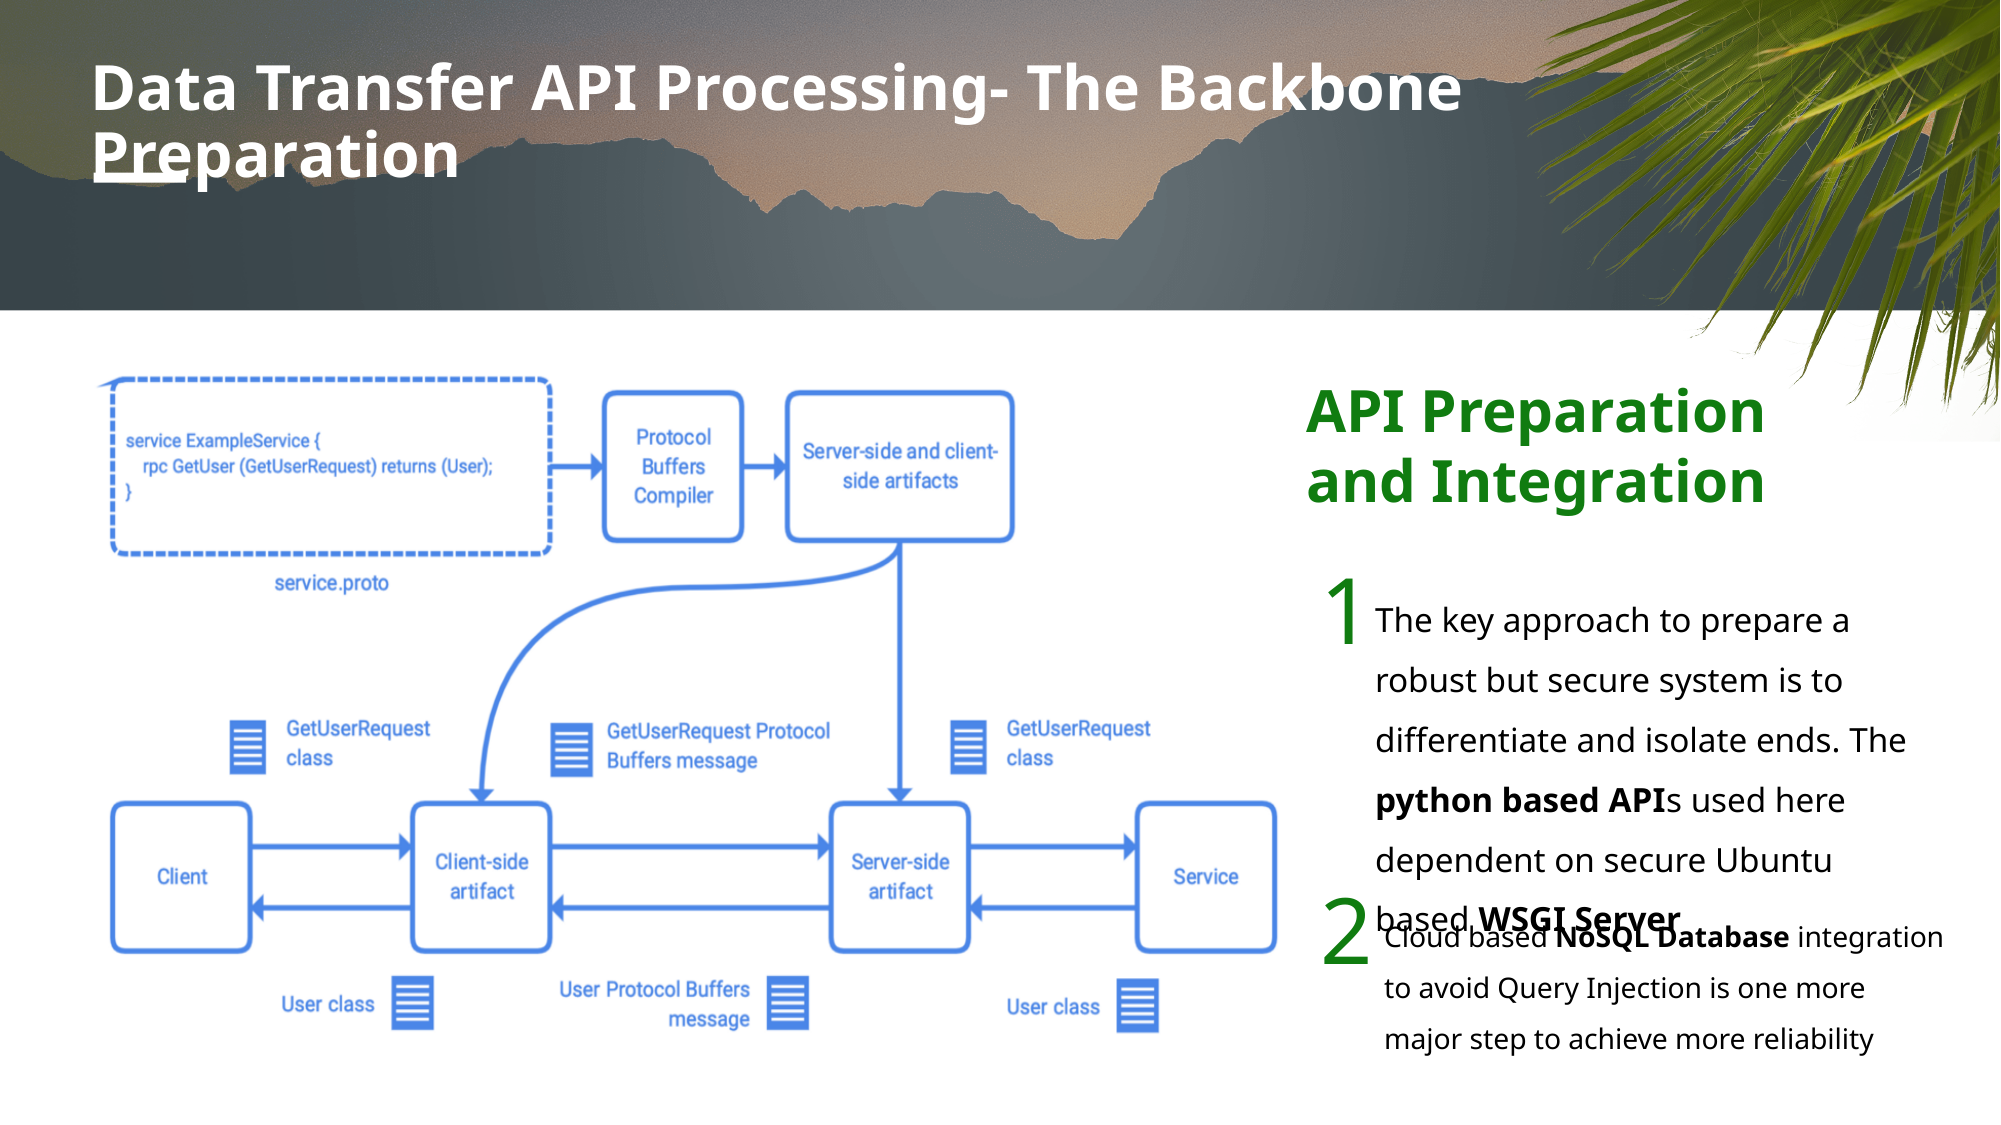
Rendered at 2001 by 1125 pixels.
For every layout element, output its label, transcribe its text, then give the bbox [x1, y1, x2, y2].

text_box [1306, 374, 1962, 1108]
title Data Transfer API Processing- The Backbone Preparation [75, 59, 1839, 188]
picture [0, 0, 2000, 460]
picture [75, 339, 1307, 1061]
